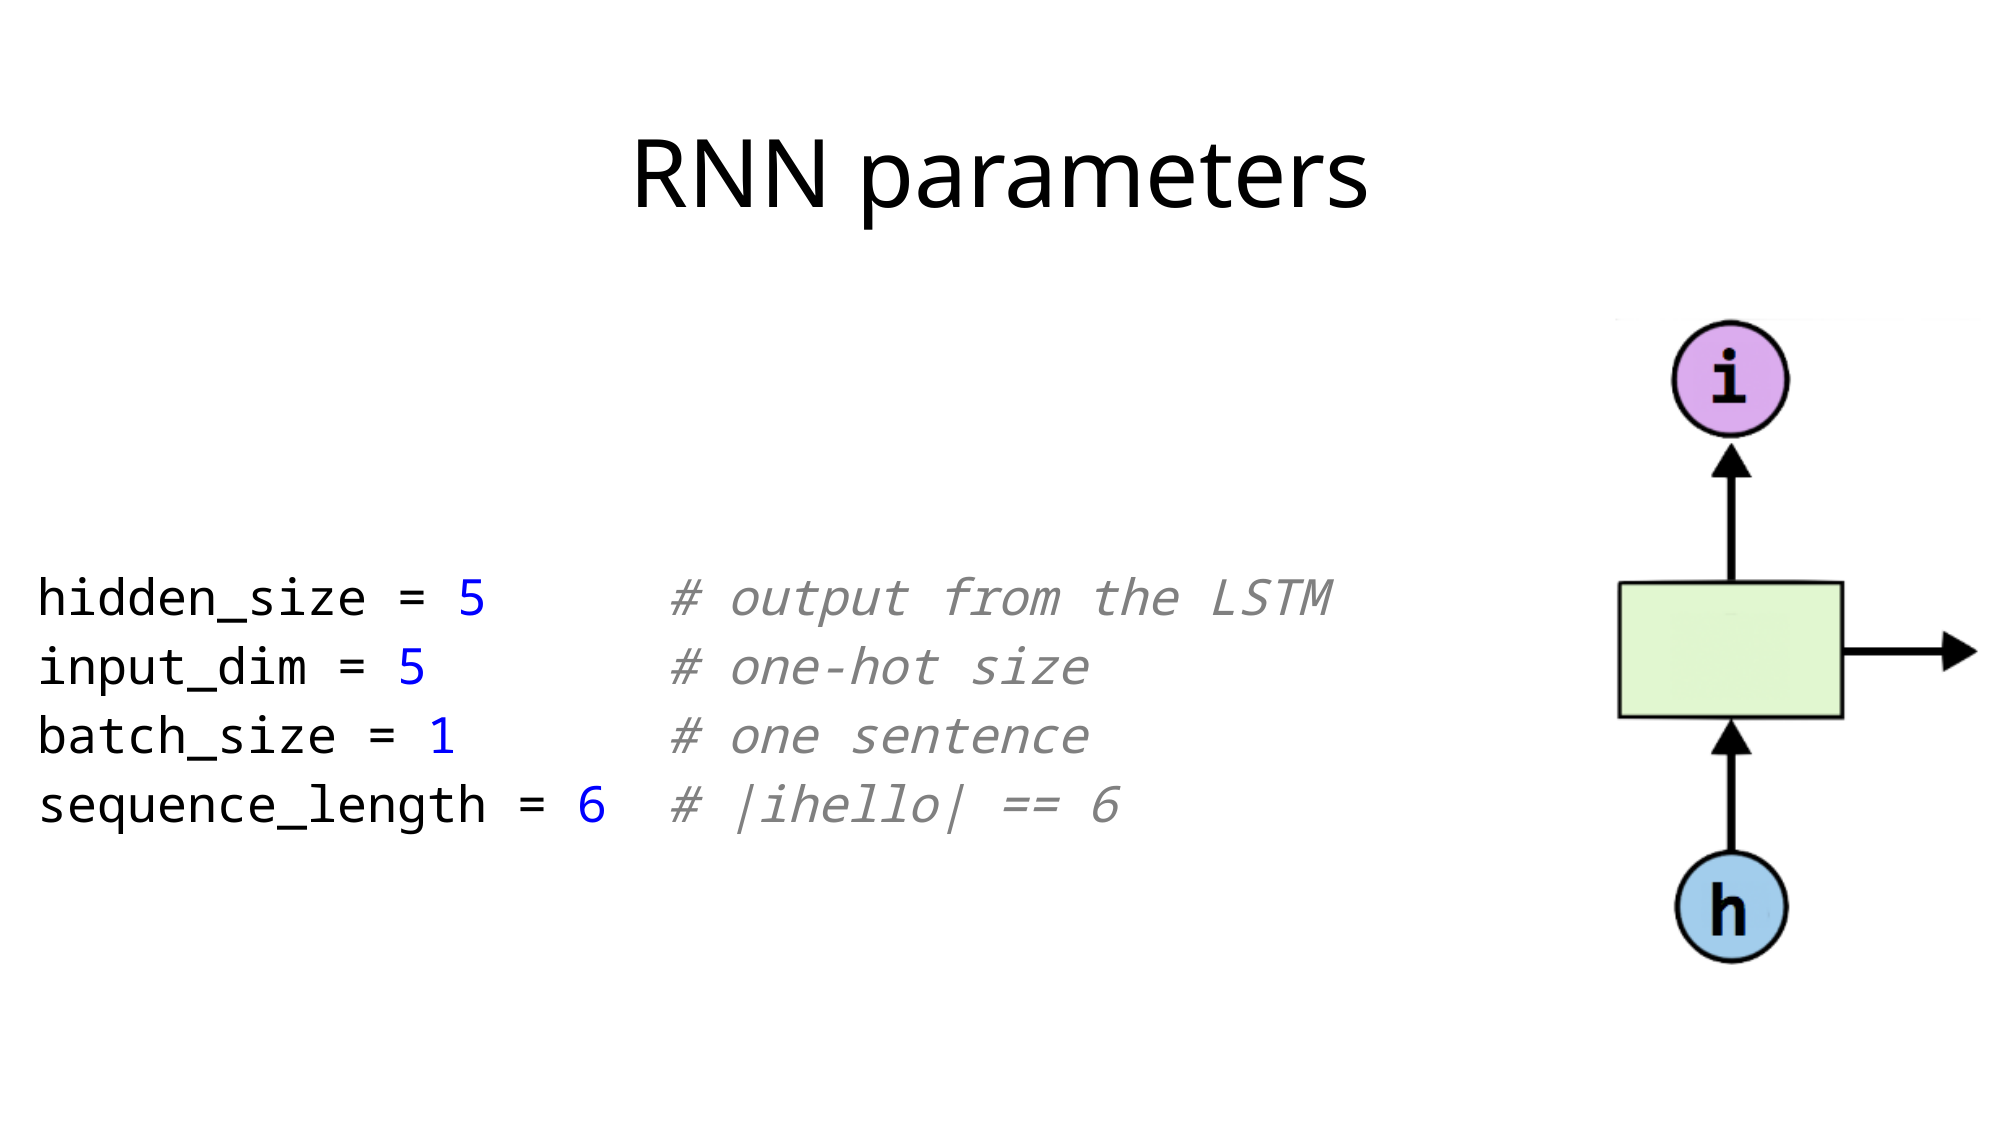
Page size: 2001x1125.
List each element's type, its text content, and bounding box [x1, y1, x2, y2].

text_box hidden_size = 5 # output from the LSTM input_dim = 5 # one-hot size batch_size = 1 # one sentence sequence_length = 6 # |ihello| == 6 [17, 366, 2000, 1023]
title RNN parameters [0, 29, 2000, 311]
picture [1572, 251, 1981, 999]
